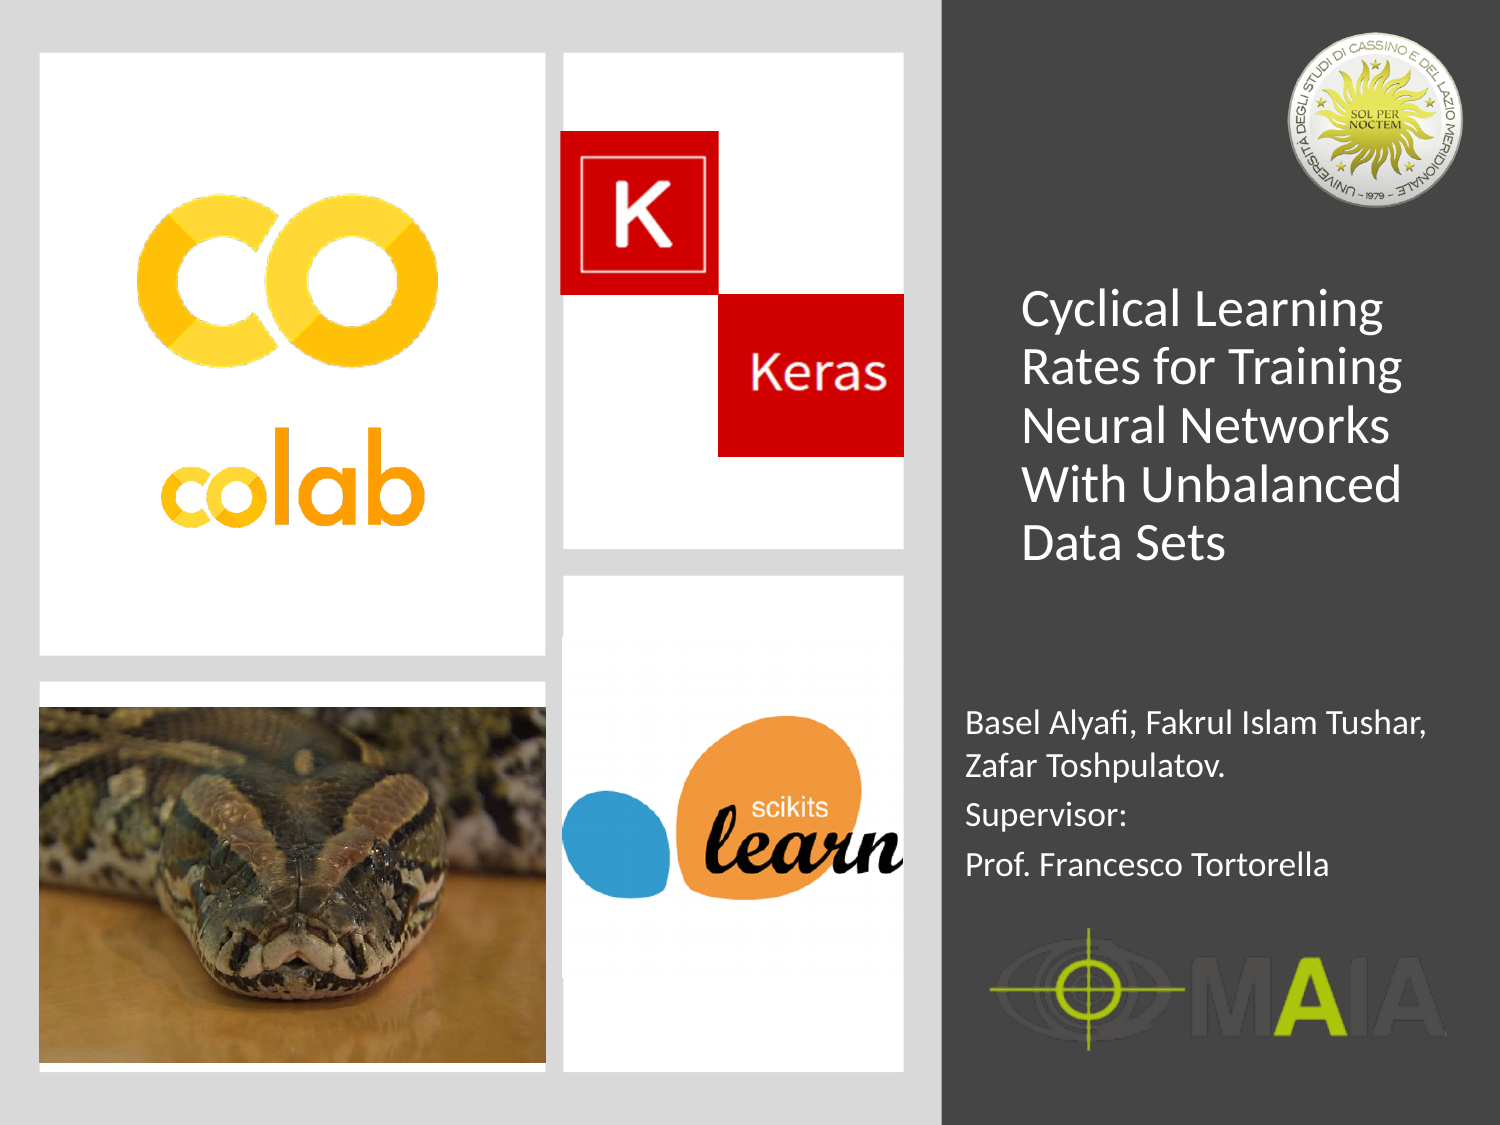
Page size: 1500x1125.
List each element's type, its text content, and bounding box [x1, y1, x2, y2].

text_box [561, 303, 906, 551]
picture [562, 637, 904, 979]
picture [985, 912, 1451, 1060]
picture [560, 131, 905, 457]
text_box [561, 984, 906, 1074]
text_box [561, 574, 906, 638]
picture [1286, 31, 1463, 208]
text_box [37, 680, 547, 708]
text_box [37, 51, 547, 658]
picture [123, 131, 461, 556]
picture [39, 707, 546, 1063]
title Cyclical Learning Rates for Training Neural Networks With Unbalanced Data Sets [1006, 190, 1422, 662]
text_box [0, 0, 944, 1125]
text_box [37, 1069, 547, 1074]
text_box [561, 51, 906, 294]
subtitle Basel Alyafi, Fakrul Islam Tushar, Zafar Toshpulatov. Supervisor: Prof. Francesco Tortorella [950, 691, 1500, 918]
